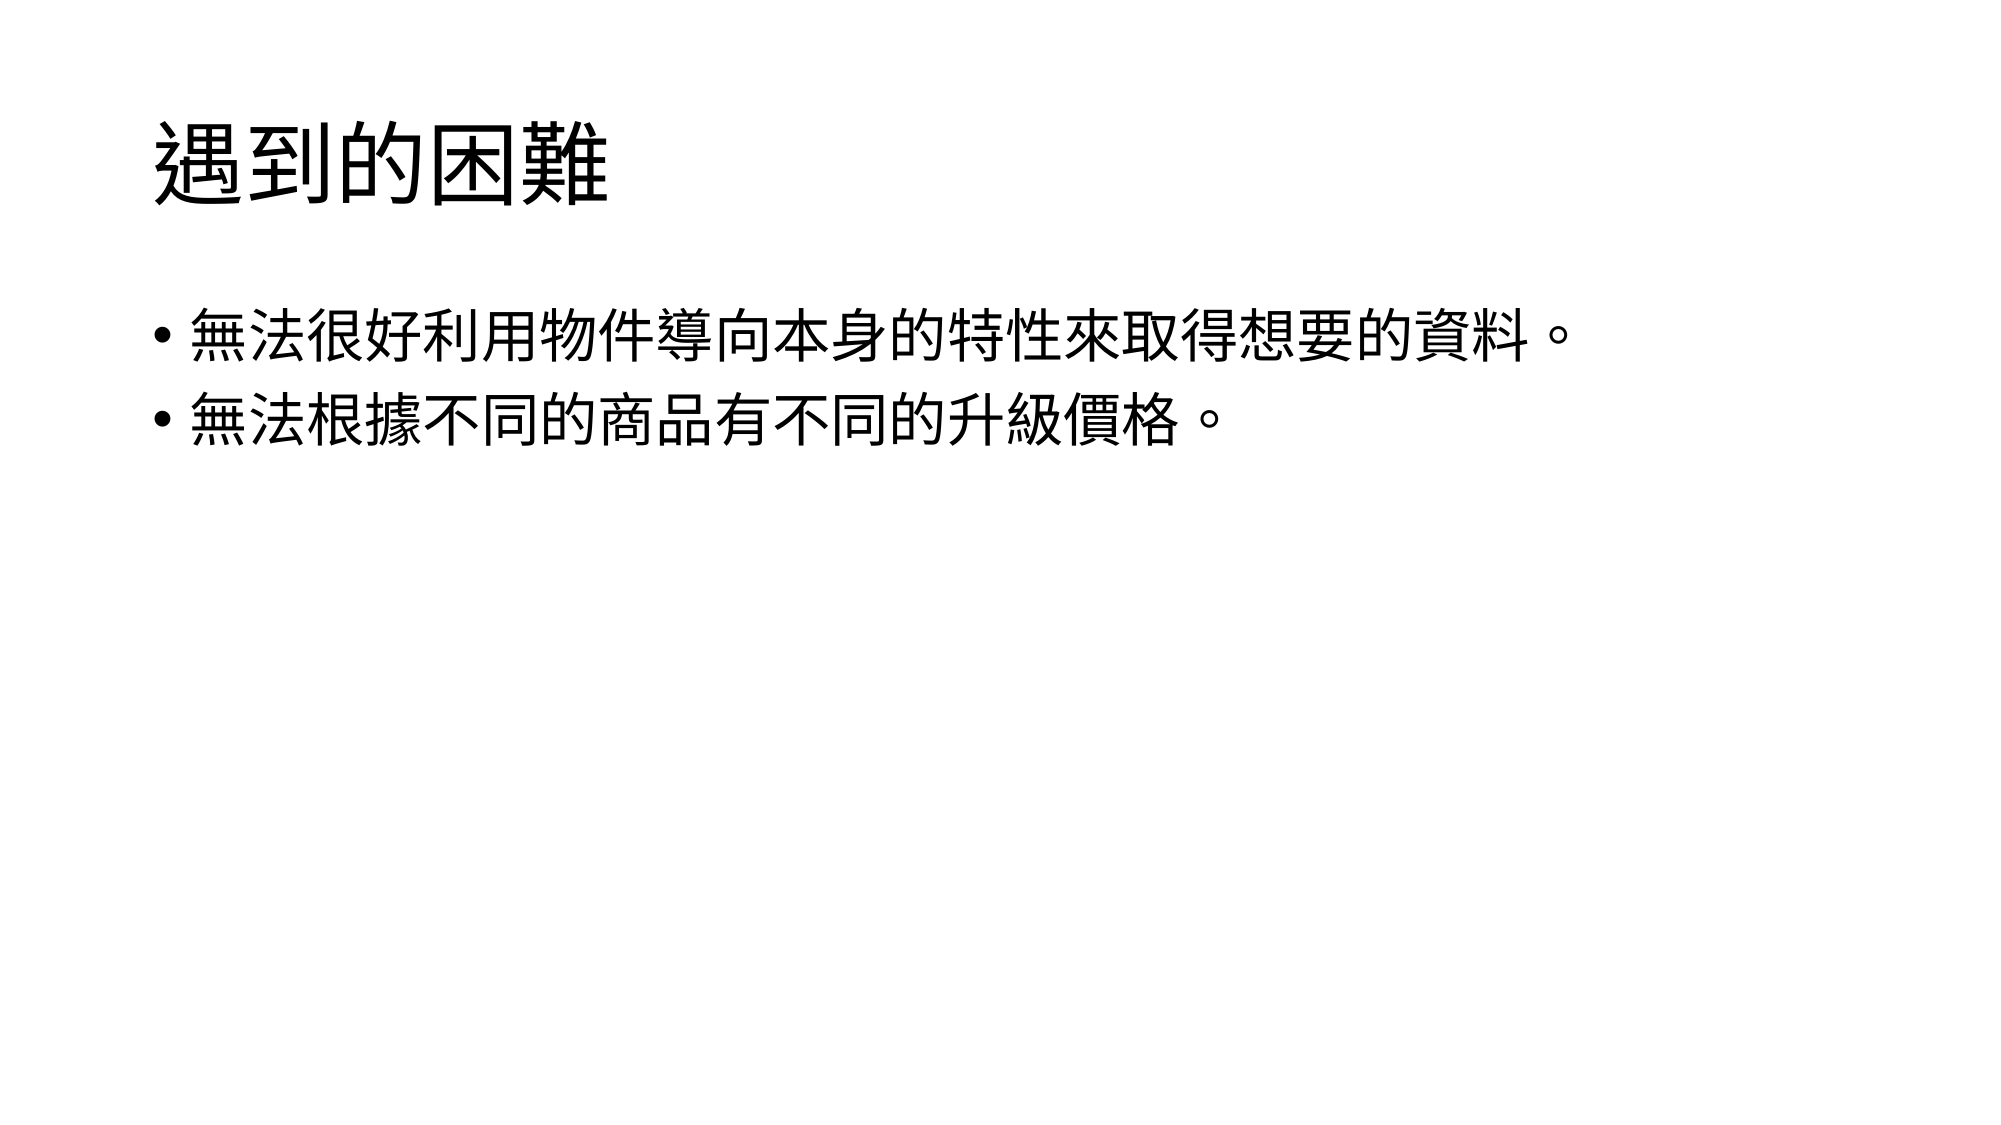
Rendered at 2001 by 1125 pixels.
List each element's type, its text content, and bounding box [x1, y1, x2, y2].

list 無法很好利用物件導向本身的特性來取得想要的資料。 無法根據不同的商品有不同的升級價格。 [137, 299, 1863, 1014]
title 遇到的困難 [137, 59, 1863, 278]
